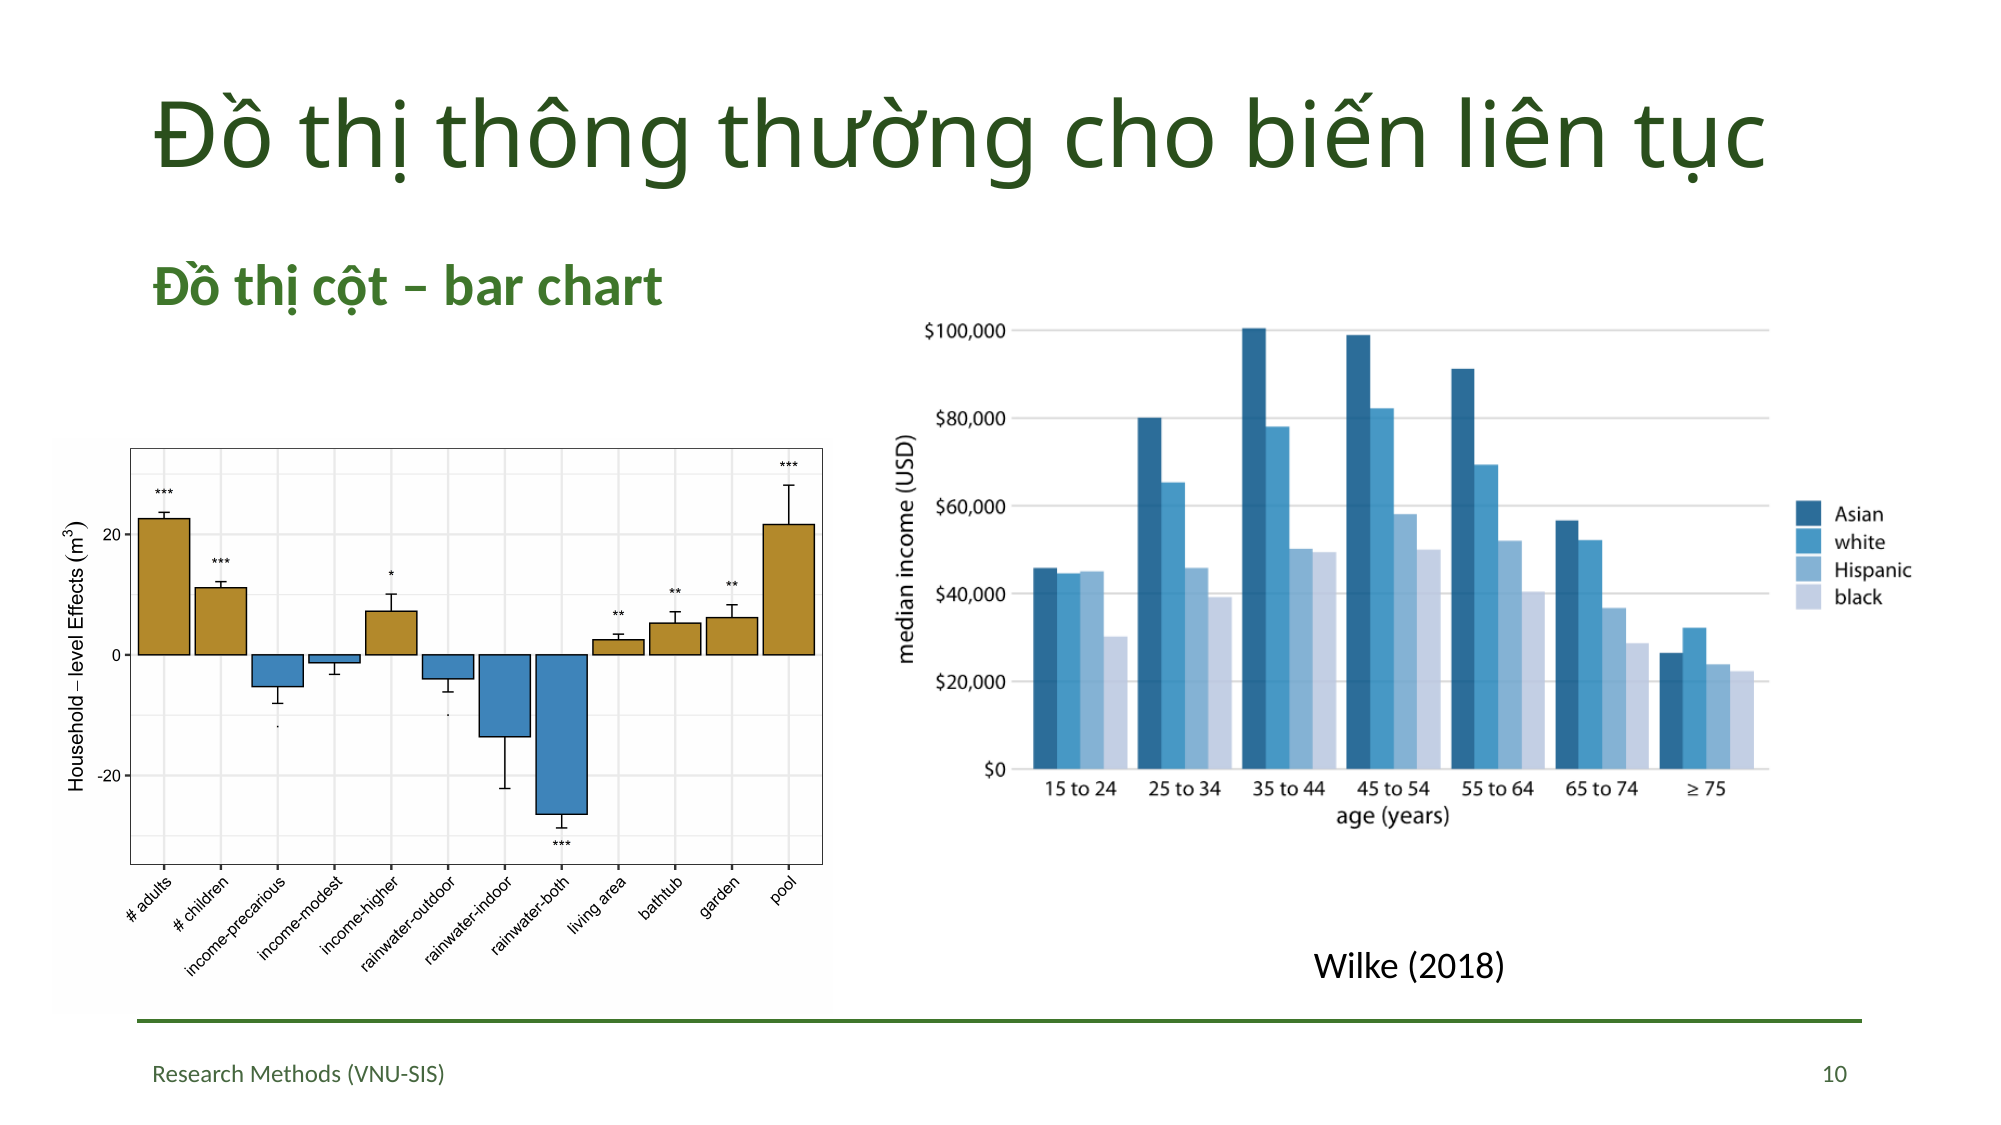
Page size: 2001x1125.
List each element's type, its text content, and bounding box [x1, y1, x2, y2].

footer Research Methods (VNU-SIS) [137, 1042, 514, 1103]
text_box Wilke (2018) [1299, 933, 1665, 994]
picture [51, 438, 833, 1014]
title Đồ thị thông thường cho biến liên tục [137, 59, 1863, 216]
list Đồ thị cột – bar chart [137, 239, 704, 339]
picture [862, 306, 1948, 843]
slide_number 10 [1412, 1042, 1863, 1103]
